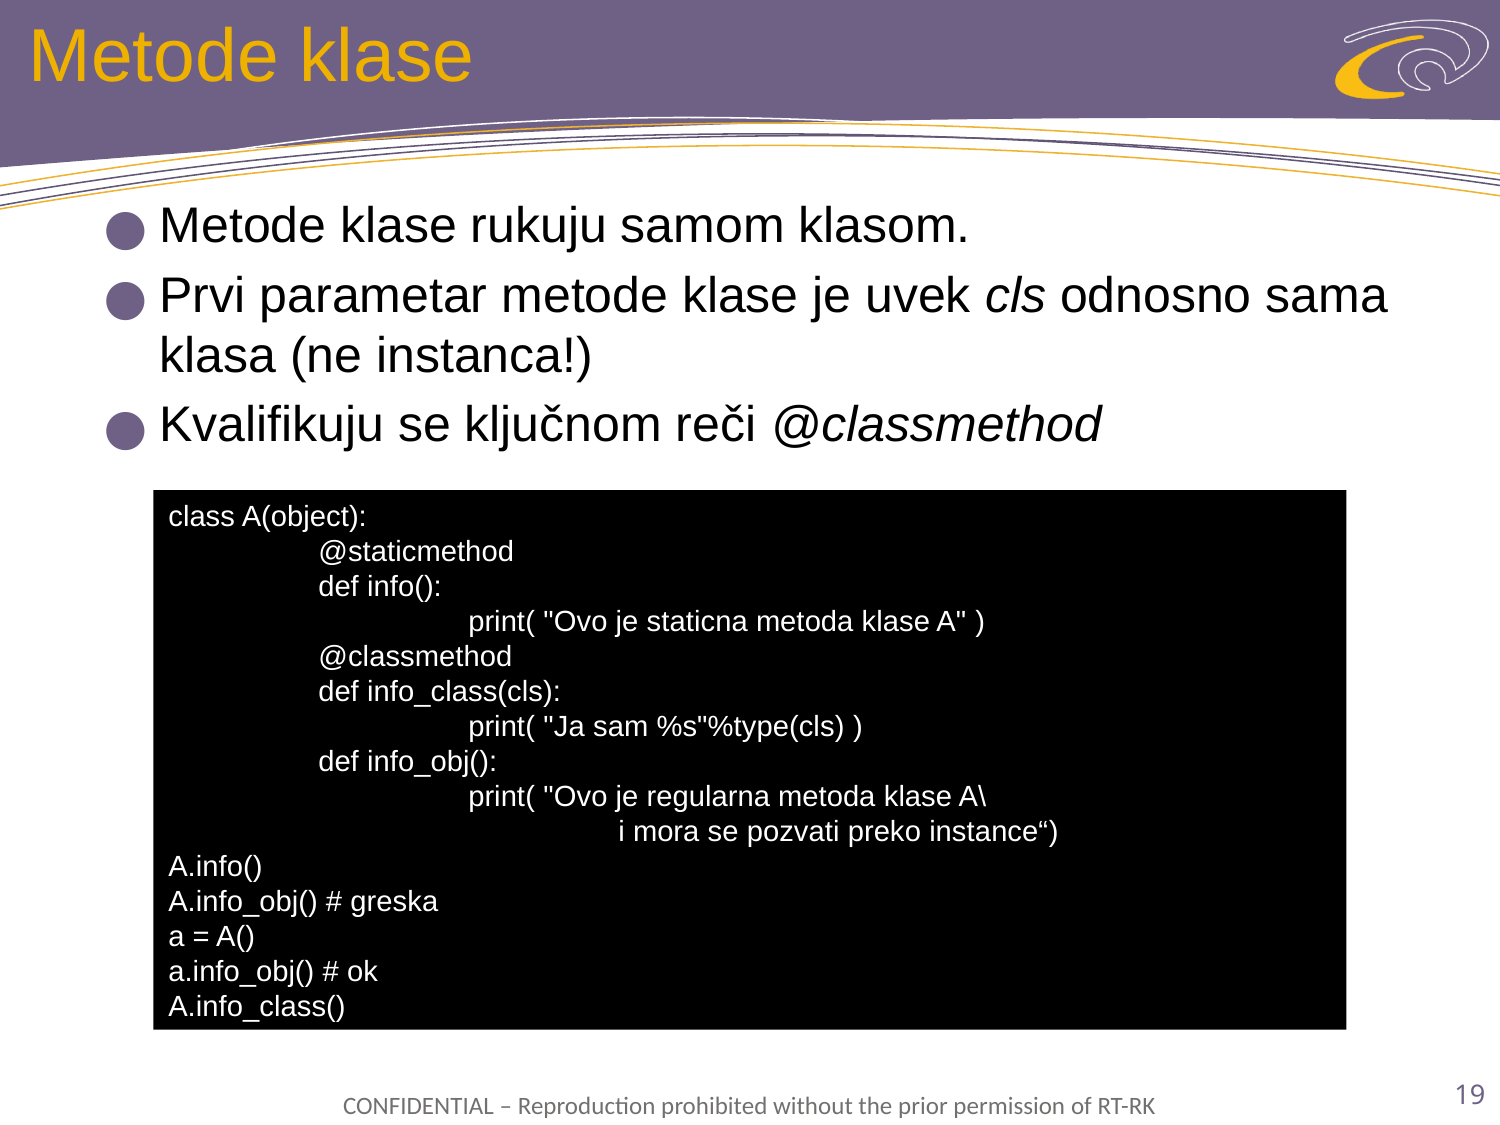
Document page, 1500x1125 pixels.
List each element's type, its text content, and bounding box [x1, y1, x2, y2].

list Metode klase rukuju samom klasom. Prvi parametar metode klase je uvek cls odnosno sama klasa (ne instanca!) Kvalifikuju se ključnom reči @classmethod [88, 184, 1412, 1118]
title Metode klase [13, 0, 1313, 119]
text_box class A(object): @staticmethod def info(): print( "Ovo je staticna metoda klase A" ) @classmethod def info_class(cls): print( "Ja sam %s"%type(cls) ) def info_obj(): print( "Ovo je regularna metoda klase A\ i mora se pozvati preko instance“) A.info() A.info_obj() # greska a = A() a.info_obj() # ok A.info_class() [153, 490, 1347, 1030]
picture [1322, 0, 1500, 102]
